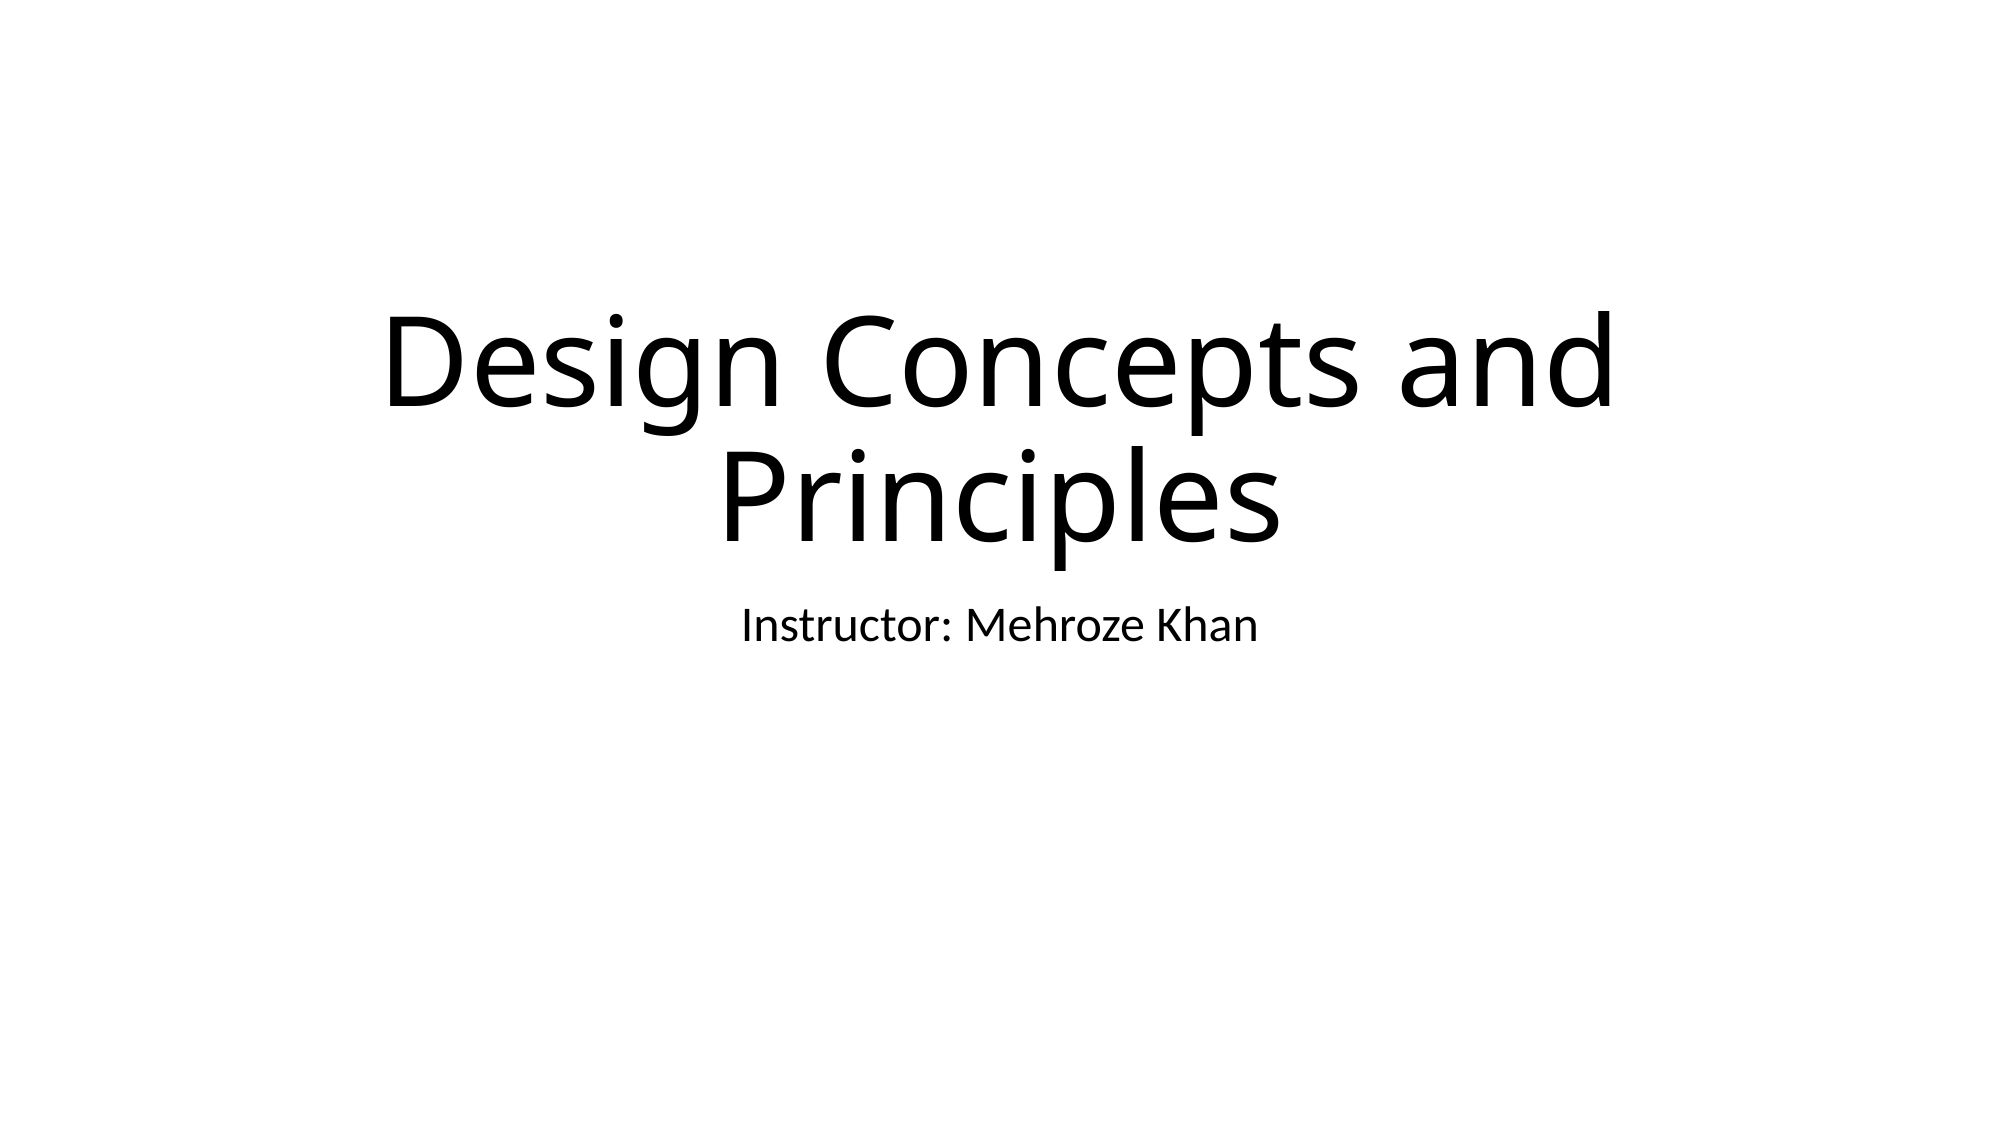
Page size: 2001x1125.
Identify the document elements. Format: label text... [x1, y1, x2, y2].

title Design Concepts and Principles [249, 184, 1750, 576]
subtitle Instructor: Mehroze Khan [249, 590, 1750, 863]
